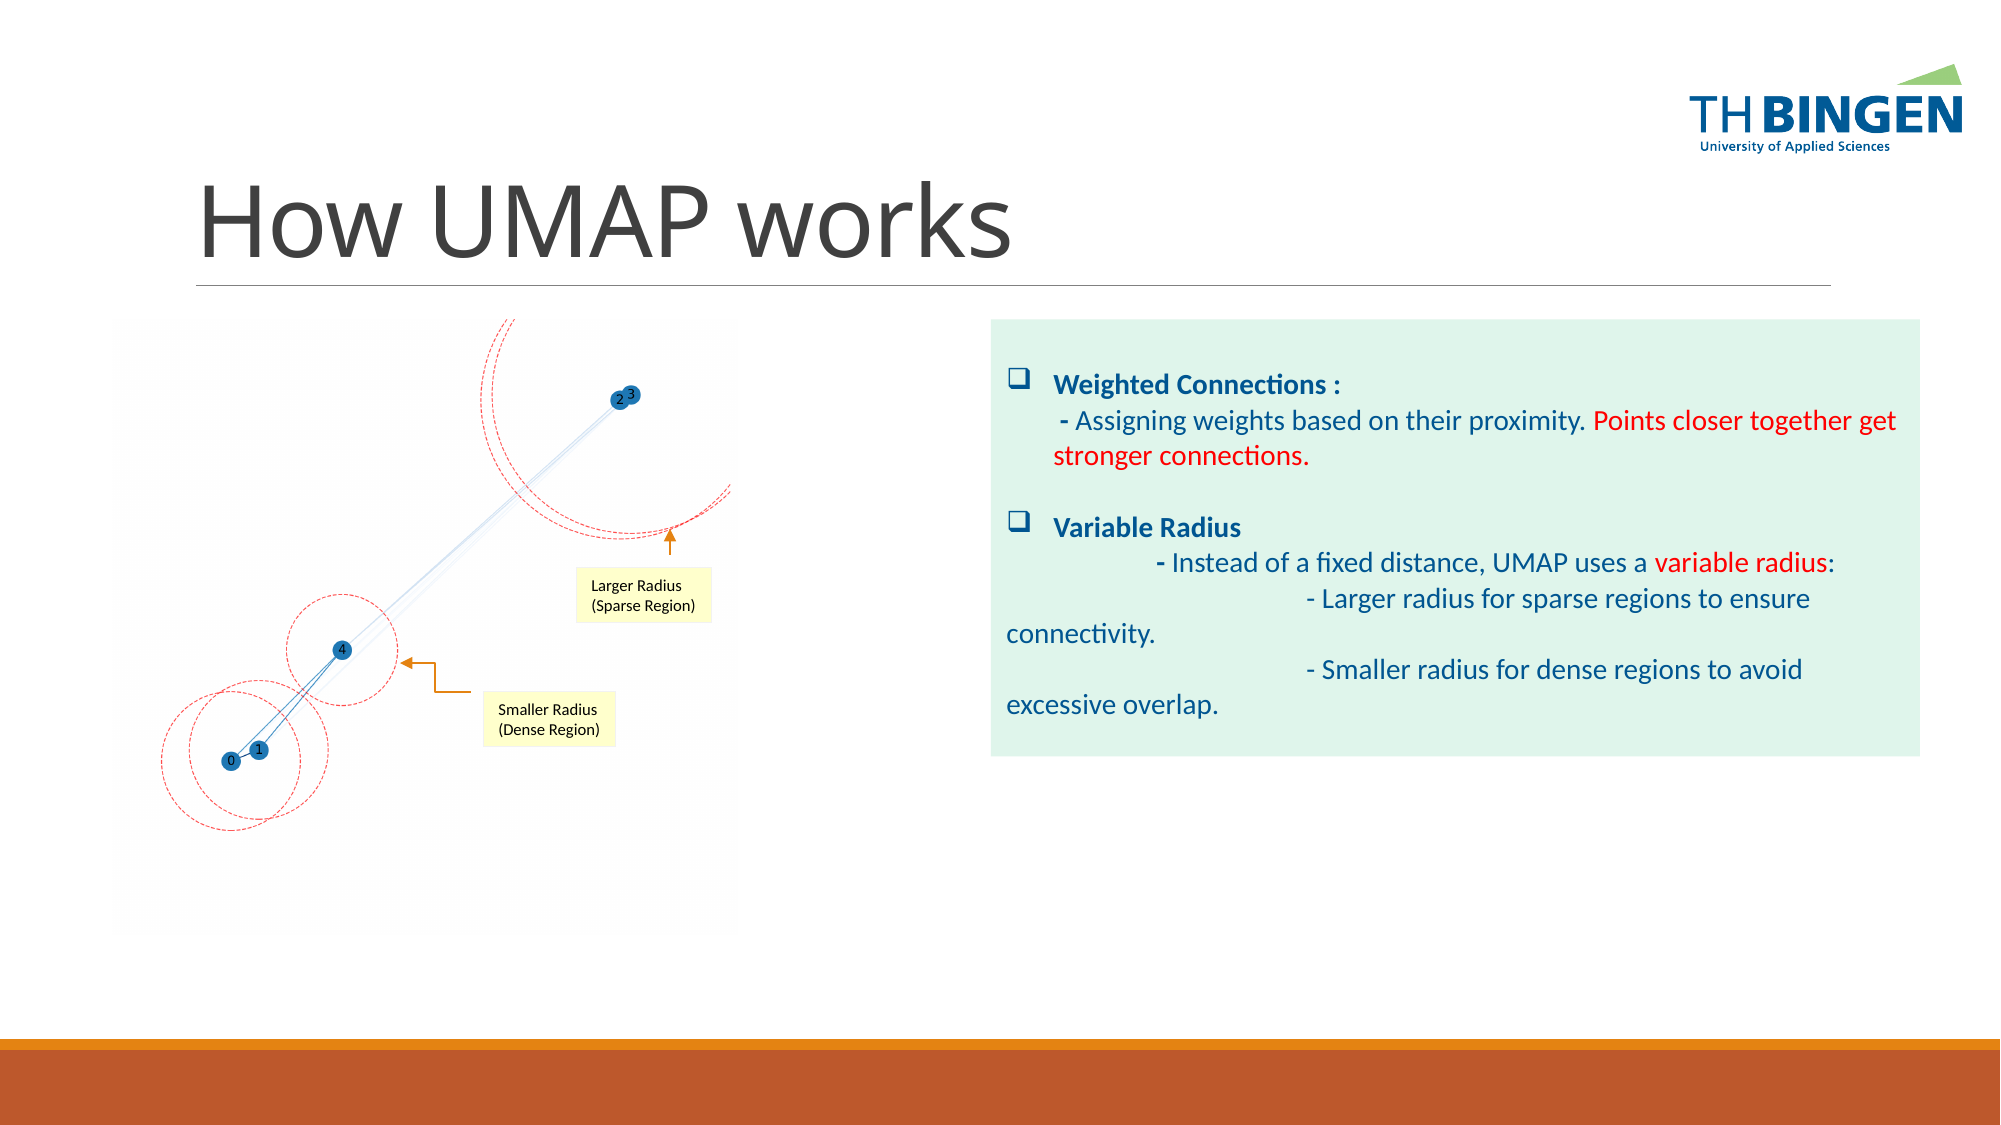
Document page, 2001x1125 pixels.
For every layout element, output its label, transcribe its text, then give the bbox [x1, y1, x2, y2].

title How UMAP works [180, 47, 1830, 285]
picture [1650, 0, 2000, 233]
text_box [399, 662, 472, 693]
text_box Weighted Connections : - Assigning weights based on their proximity. Points closer together get stronger connections. Variable Radius - Instead of a fixed distance, UMAP uses a variable radius: - Larger radius for sparse regions to ensure connectivity. - Smaller radius for dense regions to avoid excessive overlap. [990, 319, 1920, 757]
picture [112, 318, 738, 935]
